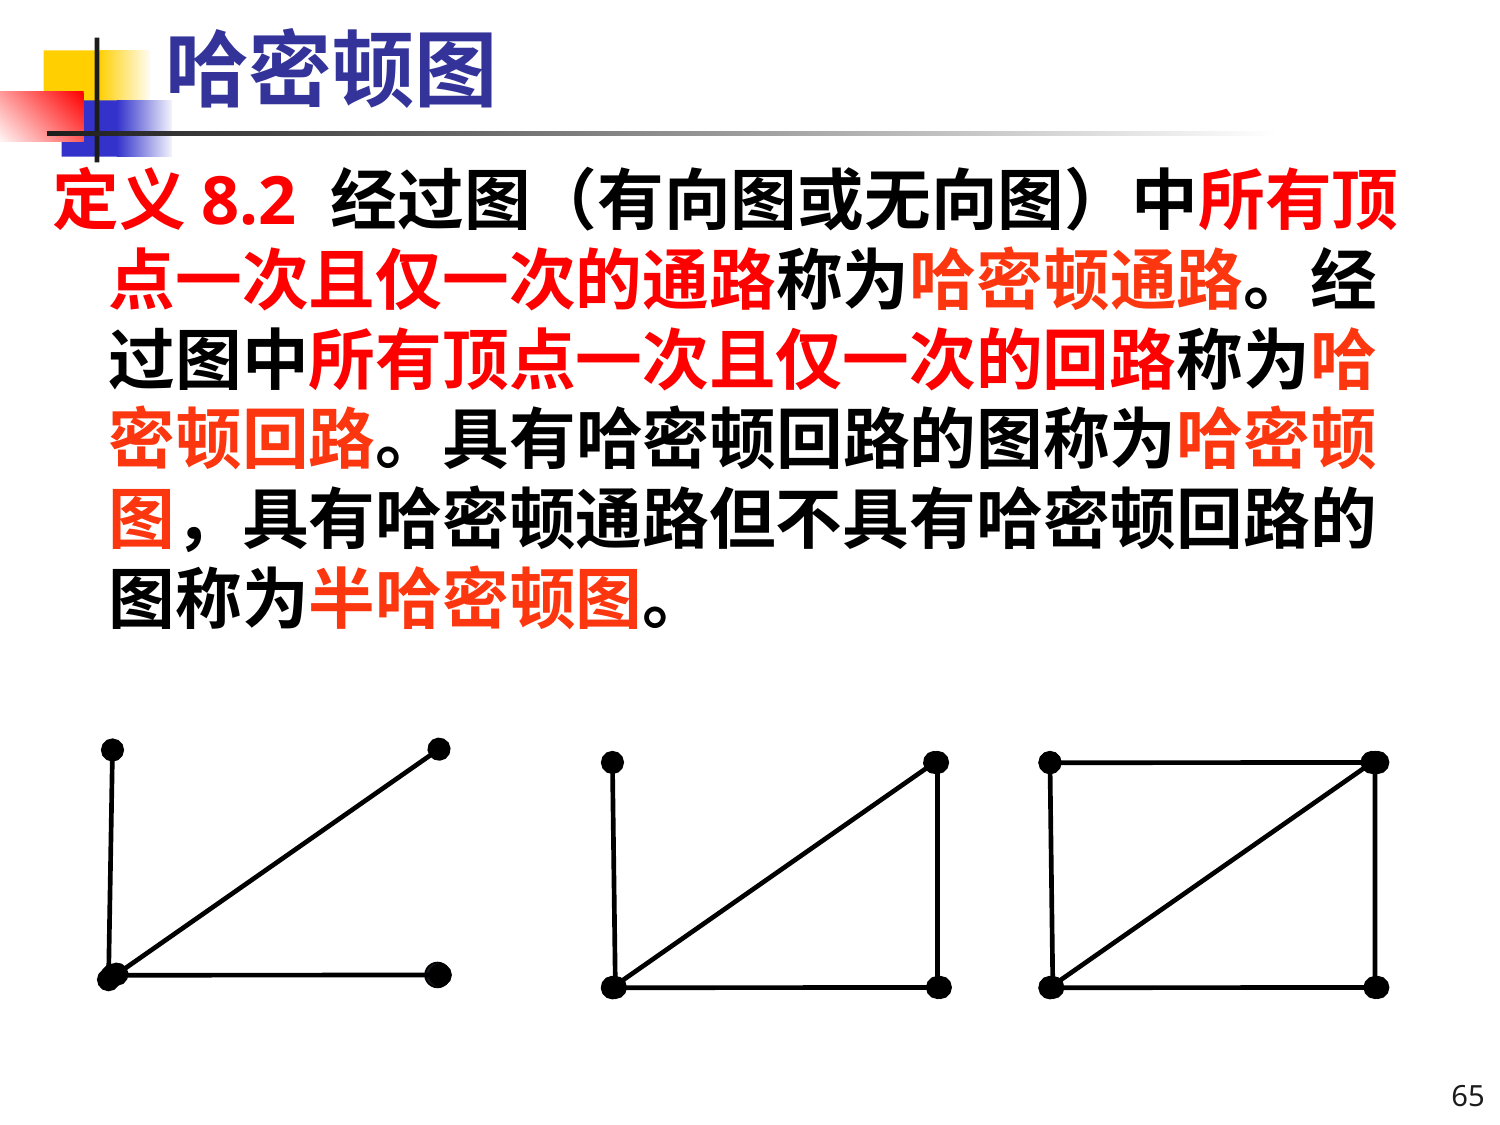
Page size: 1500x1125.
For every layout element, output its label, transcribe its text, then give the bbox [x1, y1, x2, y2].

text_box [108, 748, 1379, 988]
list 定义8.2 经过图（有向图或无向图）中所有顶点一次且仅一次的通路称为哈密顿通路。经过图中所有顶点一次且仅一次的回路称为哈密顿回路。具有哈密顿回路的图称为哈密顿图，具有哈密顿通路但不具有哈密顿回路的图称为半哈密顿图。 [37, 149, 1425, 803]
title 哈密顿图 [150, 0, 1500, 125]
footer 65 [1299, 1062, 1500, 1125]
